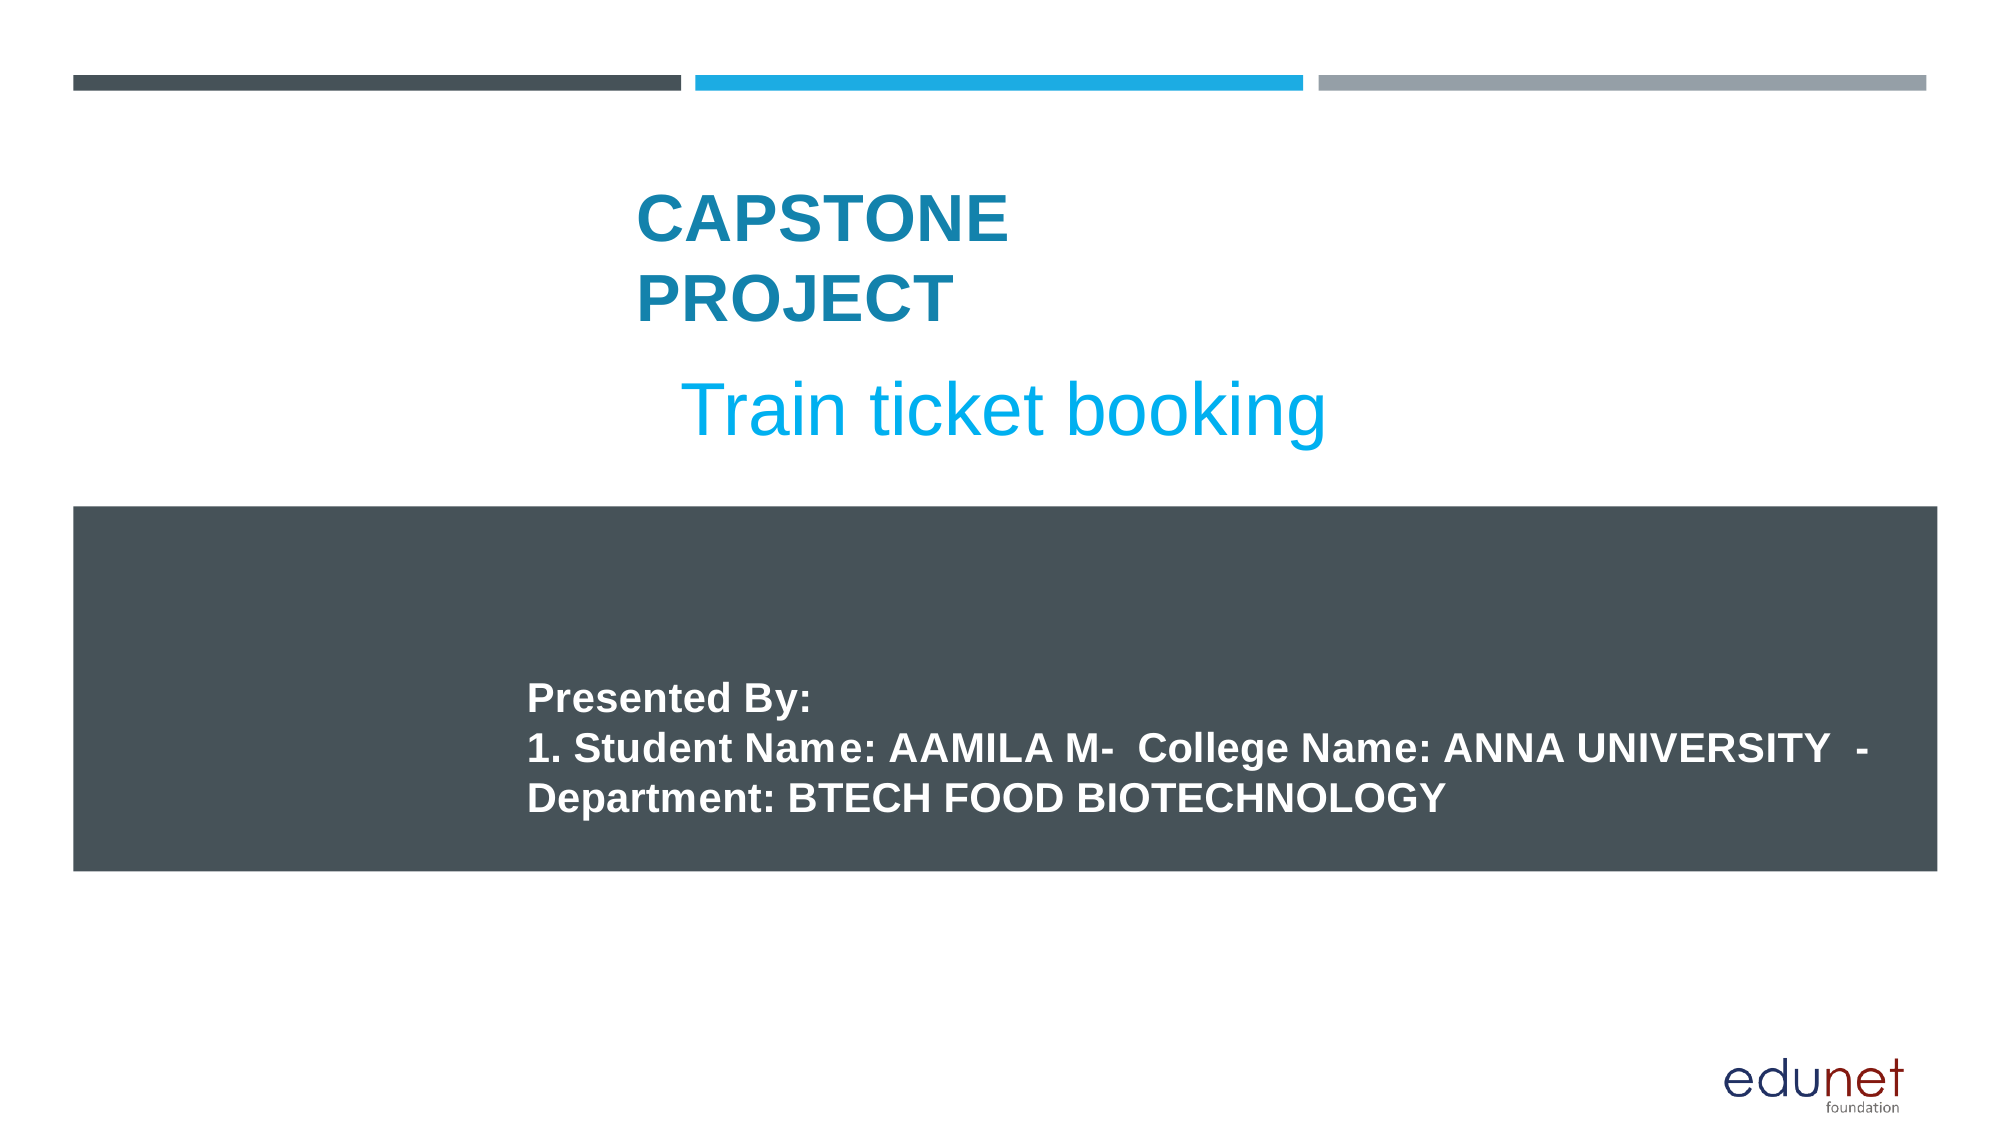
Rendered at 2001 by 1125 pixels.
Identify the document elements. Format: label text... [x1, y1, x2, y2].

text_box Train ticket booking [678, 358, 1475, 451]
text_box Presented By: 1. Student Name: AAMILA M- College Name: ANNA UNIVERSITY -Department: BTECH FOOD BIOTECHNOLOGY [73, 506, 1938, 872]
picture [1724, 1057, 1904, 1113]
title CAPSTONE PROJECT [634, 172, 1345, 363]
